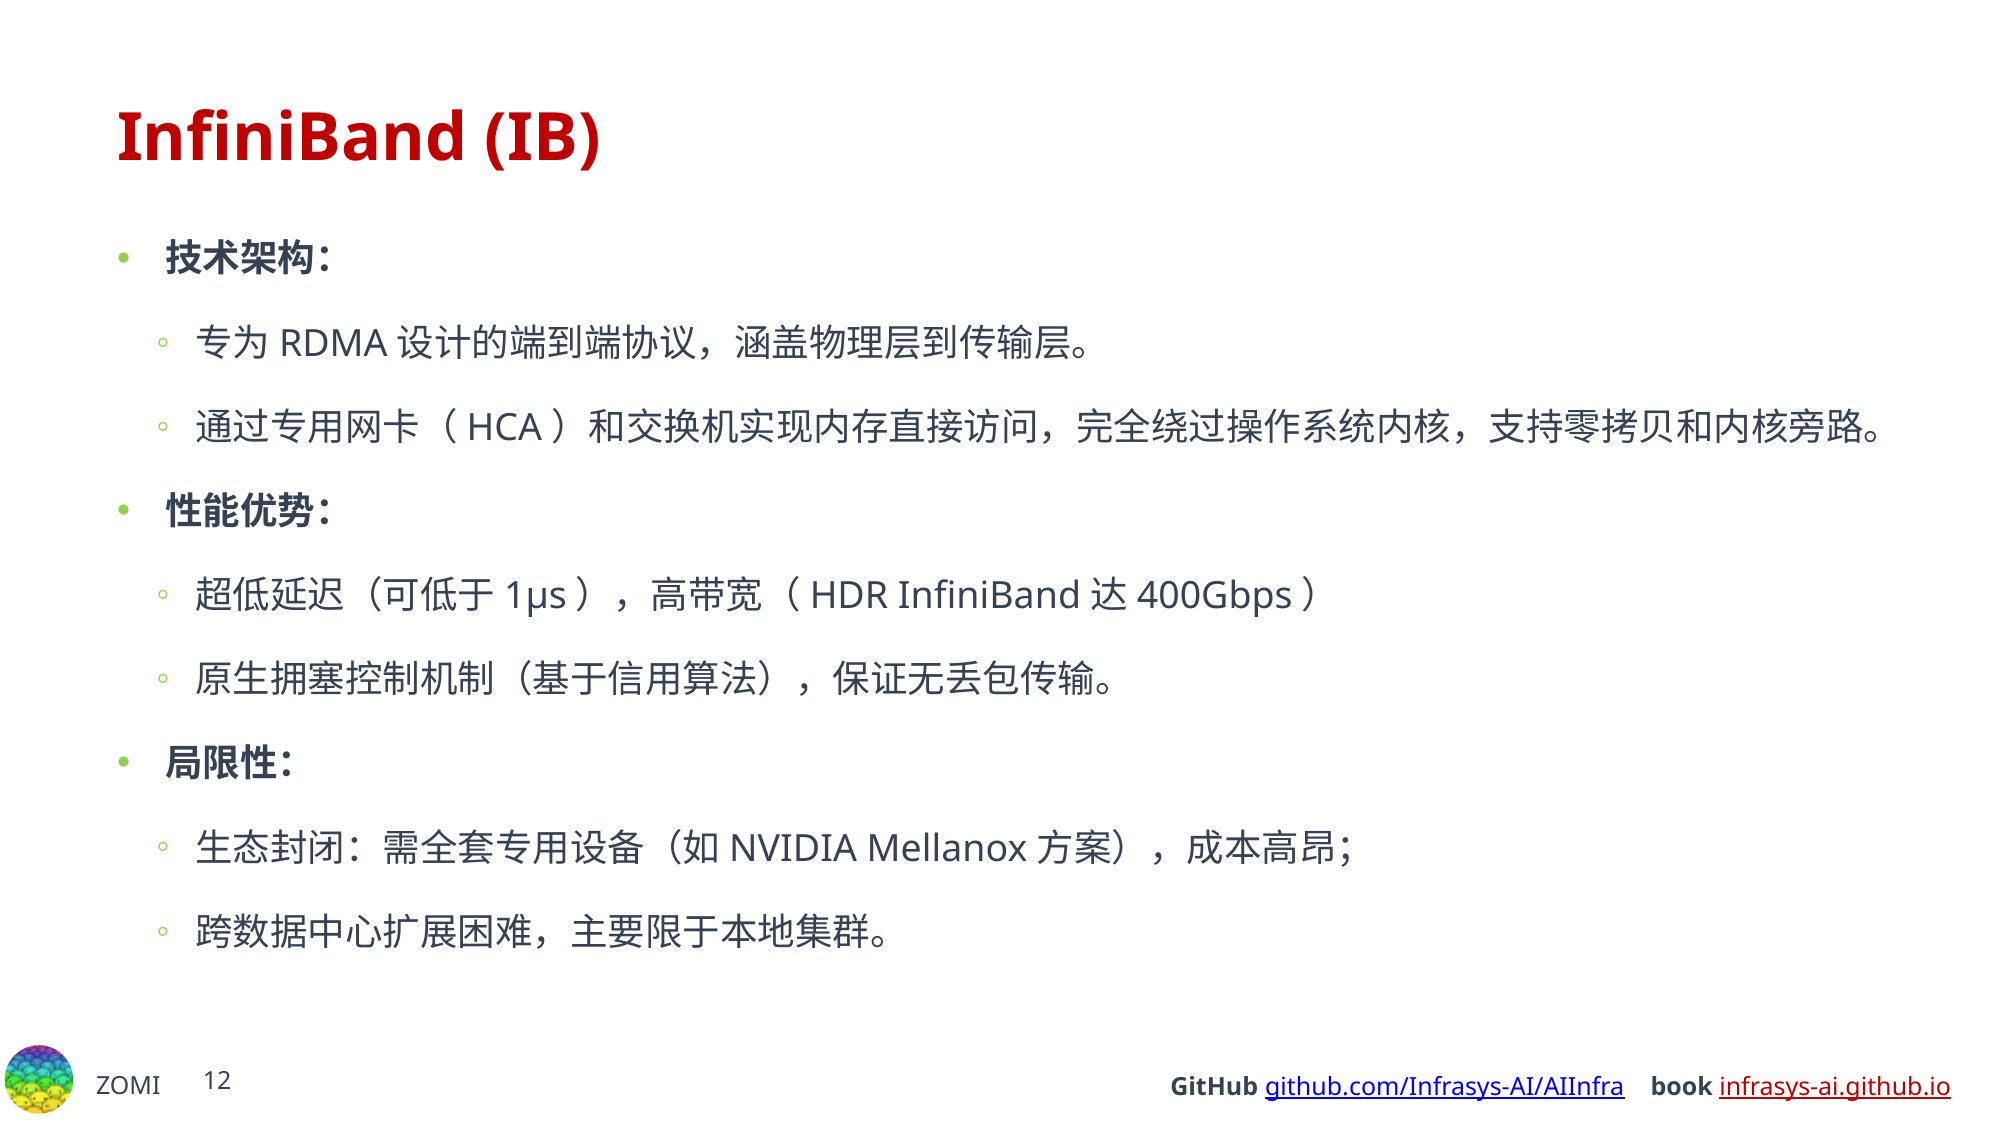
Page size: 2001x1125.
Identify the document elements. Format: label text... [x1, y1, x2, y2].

title InfiniBand (IB)​​ [102, 85, 1901, 183]
list ​​​技术架构​​： 专为RDMA设计的端到端协议，涵盖物理层到传输层。 通过专用网卡（HCA）和交换机实现内存直接访问，完全绕过操作系统内核，支持零拷贝和内核旁路。 ​​性能优势​​： 超低延迟（可低于1μs），高带宽（HDR InfiniBand达400Gbps） 原生拥塞控制机制（基于信用算法），保证无丢包传输。 ​​局限性​​： 生态封闭：需全套专用设备（如NVIDIA Mellanox方案），成本高昂； 跨数据中心扩展困难，主要限于本地集群。 [102, 204, 1901, 1043]
picture [4, 1045, 74, 1114]
